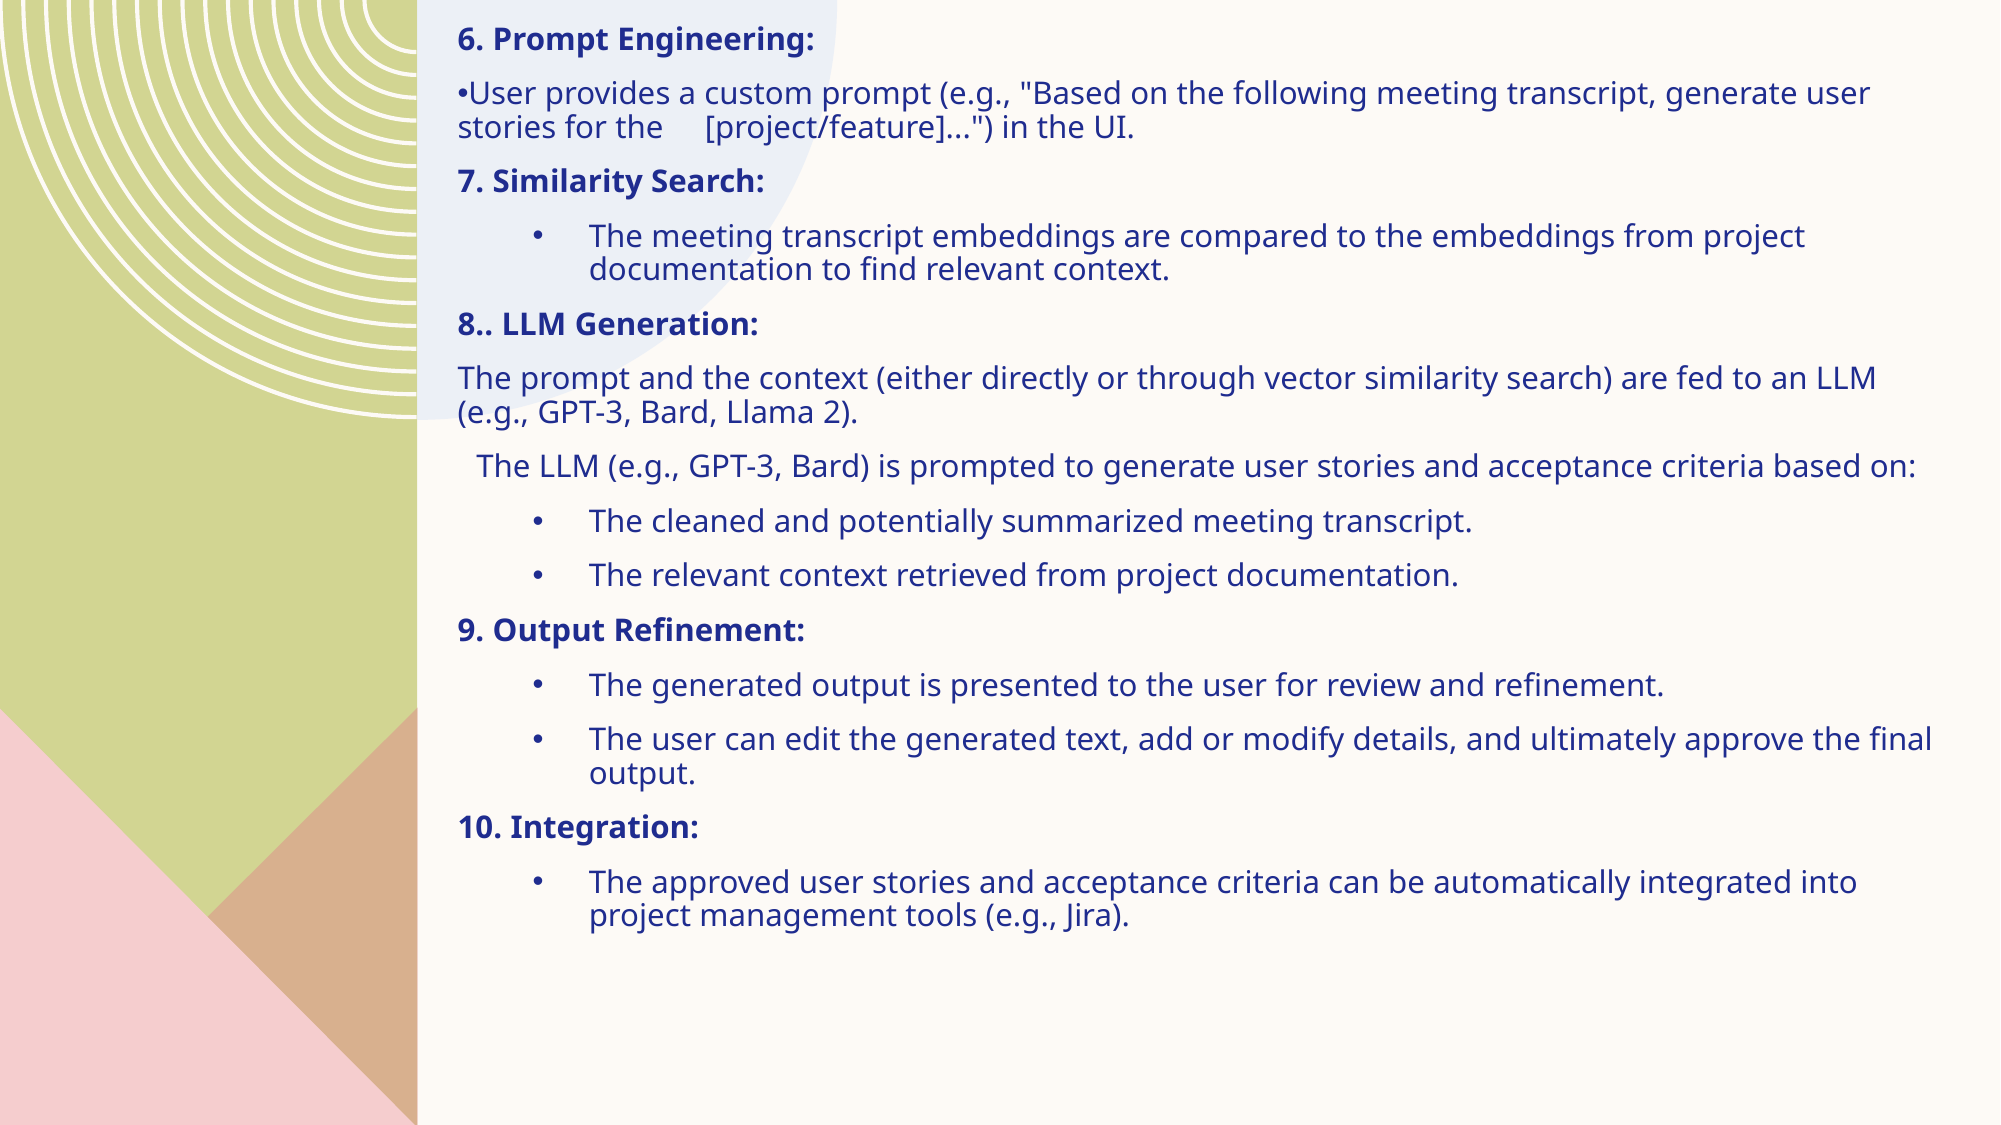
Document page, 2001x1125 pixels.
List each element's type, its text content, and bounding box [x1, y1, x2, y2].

list 6. Prompt Engineering: User provides a custom prompt (e.g., "Based on the following meeting transcript, generate user stories for the [project/feature]...") in the UI. 7. Similarity Search: The meeting transcript embeddings are compared to the embeddings from project documentation to find relevant context. 8.. LLM Generation: The prompt and the context (either directly or through vector similarity search) are fed to an LLM (e.g., GPT-3, Bard, Llama 2). The LLM (e.g., GPT-3, Bard) is prompted to generate user stories and acceptance criteria based on: The cleaned and potentially summarized meeting transcript. The relevant context retrieved from project documentation. 9. Output Refinement: The generated output is presented to the user for review and refinement. The user can edit the generated text, add or modify details, and ultimately approve the final output. 10. Integration: The approved user stories and acceptance criteria can be automatically integrated into project management tools (e.g., Jira). [442, 15, 1974, 996]
